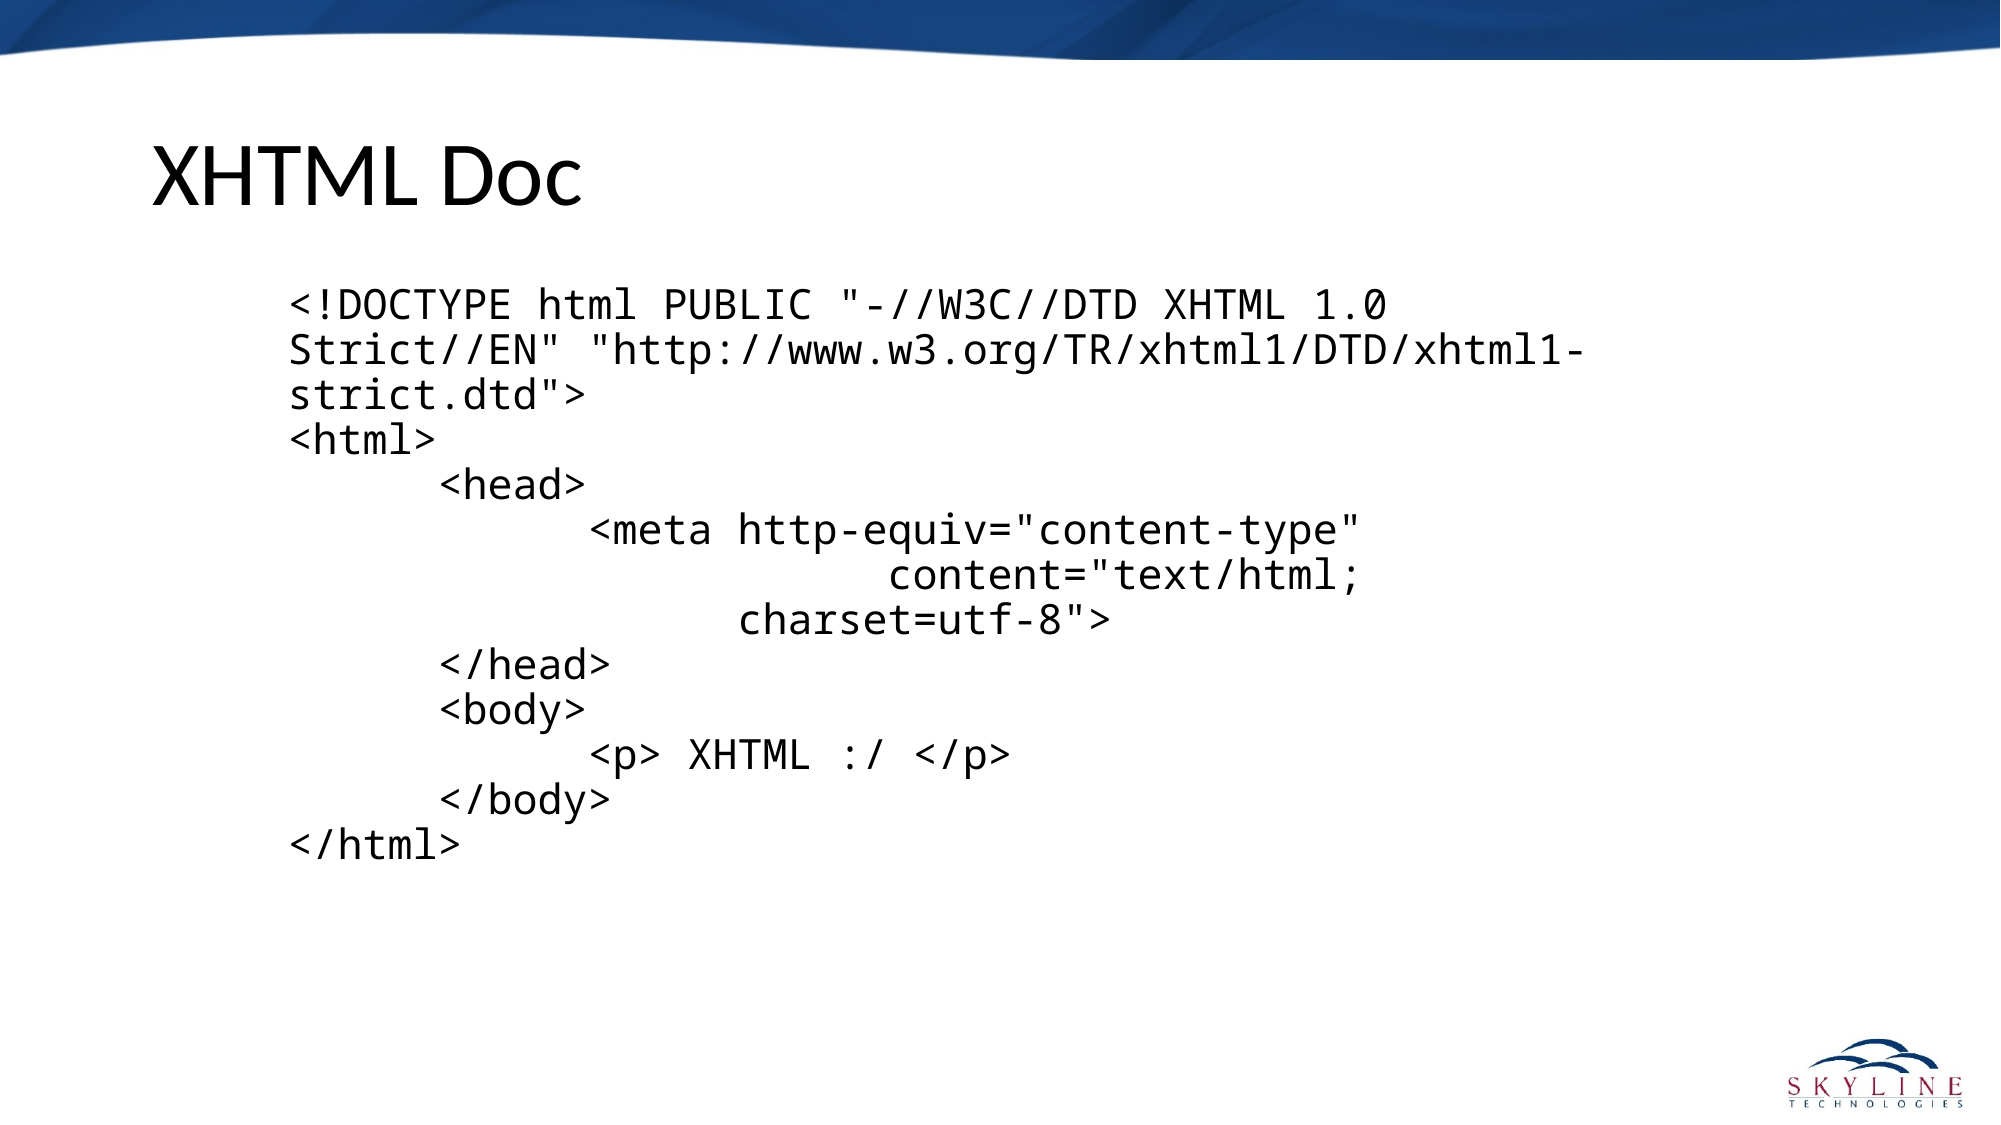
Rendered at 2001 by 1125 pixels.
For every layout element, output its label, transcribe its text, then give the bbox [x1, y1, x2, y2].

text_box <!DOCTYPE html PUBLIC "-//W3C//DTD XHTML 1.0 Strict//EN" "http://www.w3.org/TR/xhtml1/DTD/xhtml1-strict.dtd"> <html> <head> <meta http-equiv="content-type" content="text/html; charset=utf-8"> </head> <body> <p> XHTML :/ </p> </body> </html> [287, 283, 1660, 869]
picture [0, 0, 2000, 60]
picture [1787, 1035, 1963, 1111]
title XHTML Doc [137, 59, 1863, 278]
